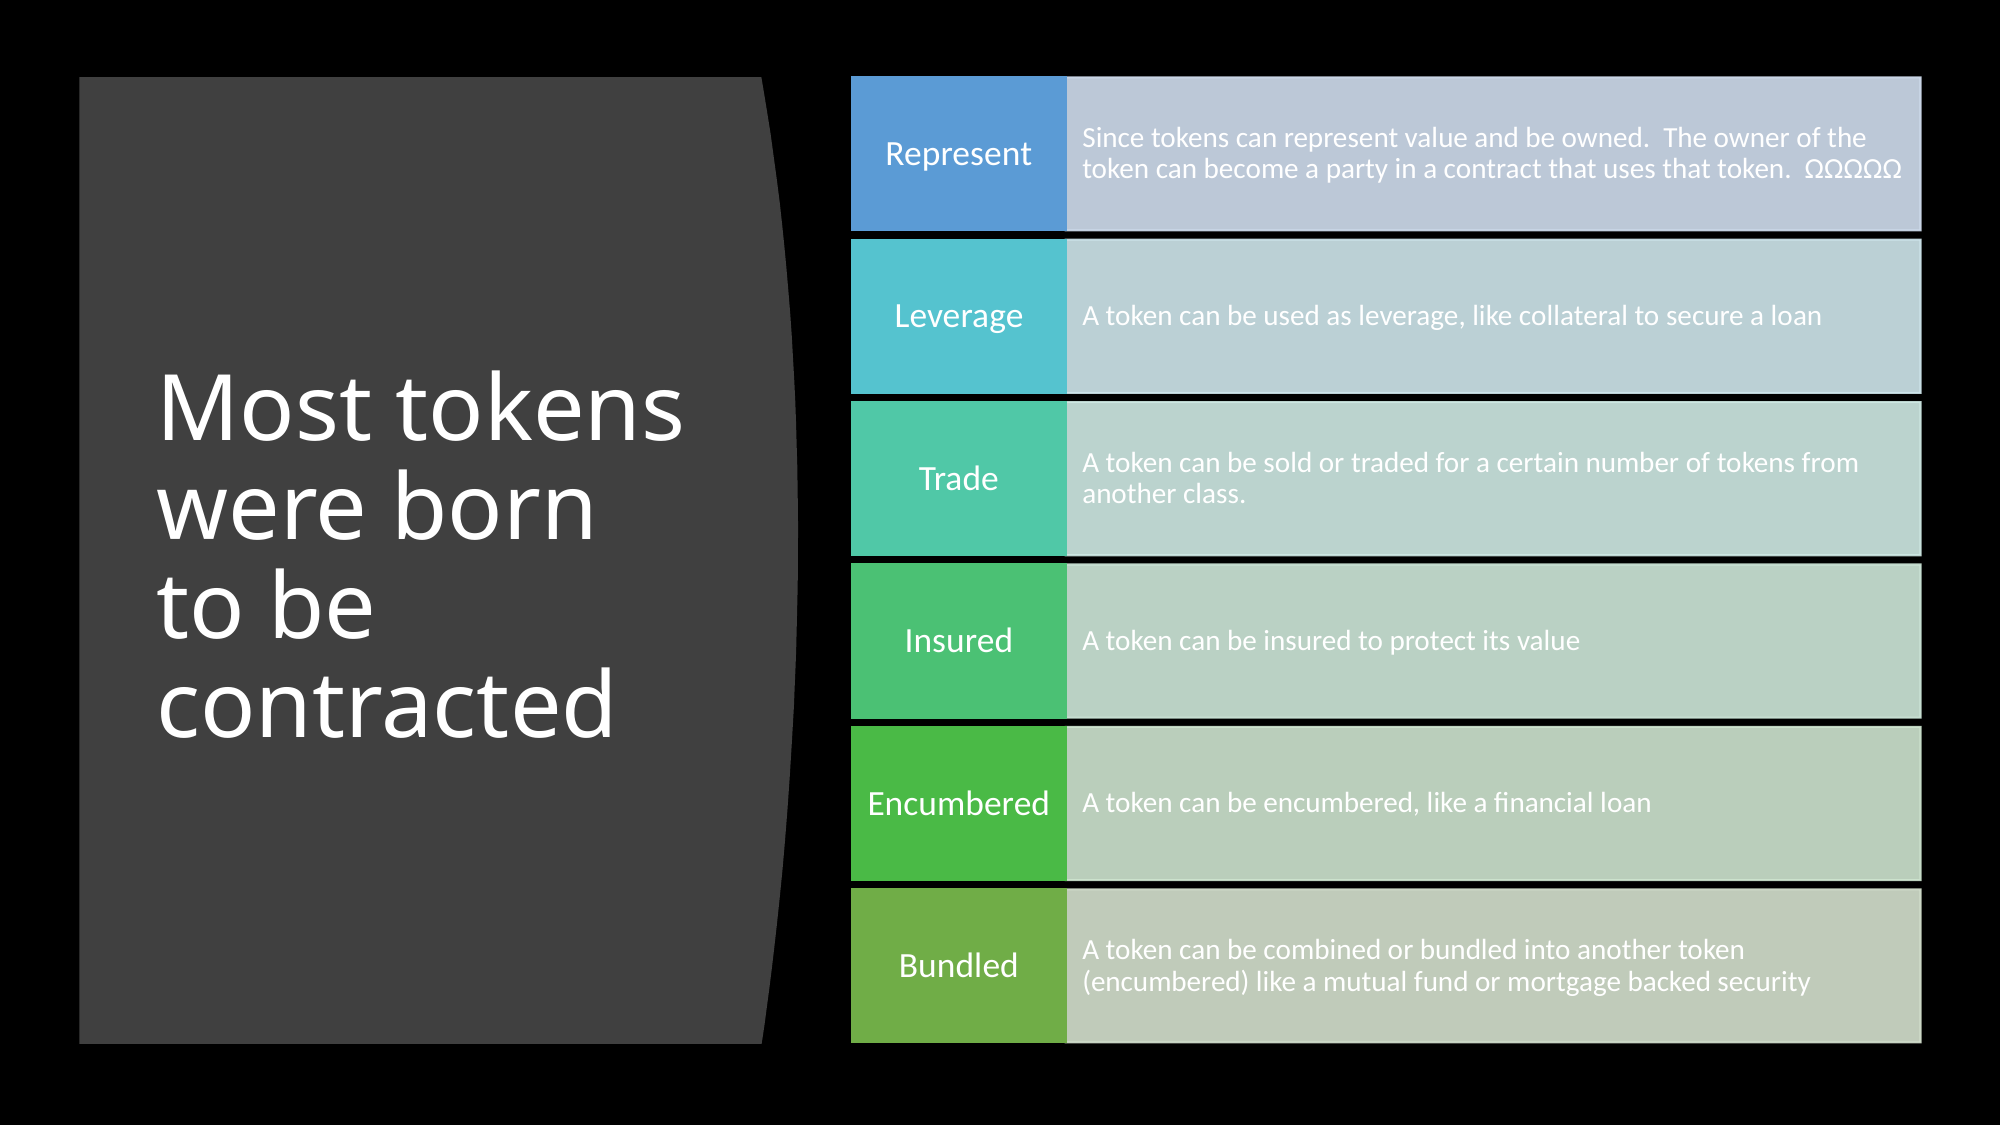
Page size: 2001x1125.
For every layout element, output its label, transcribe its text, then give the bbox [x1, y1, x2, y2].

title Most tokens were born to be contracted [141, 166, 702, 953]
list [852, 77, 1921, 1043]
text_box [78, 76, 800, 1045]
